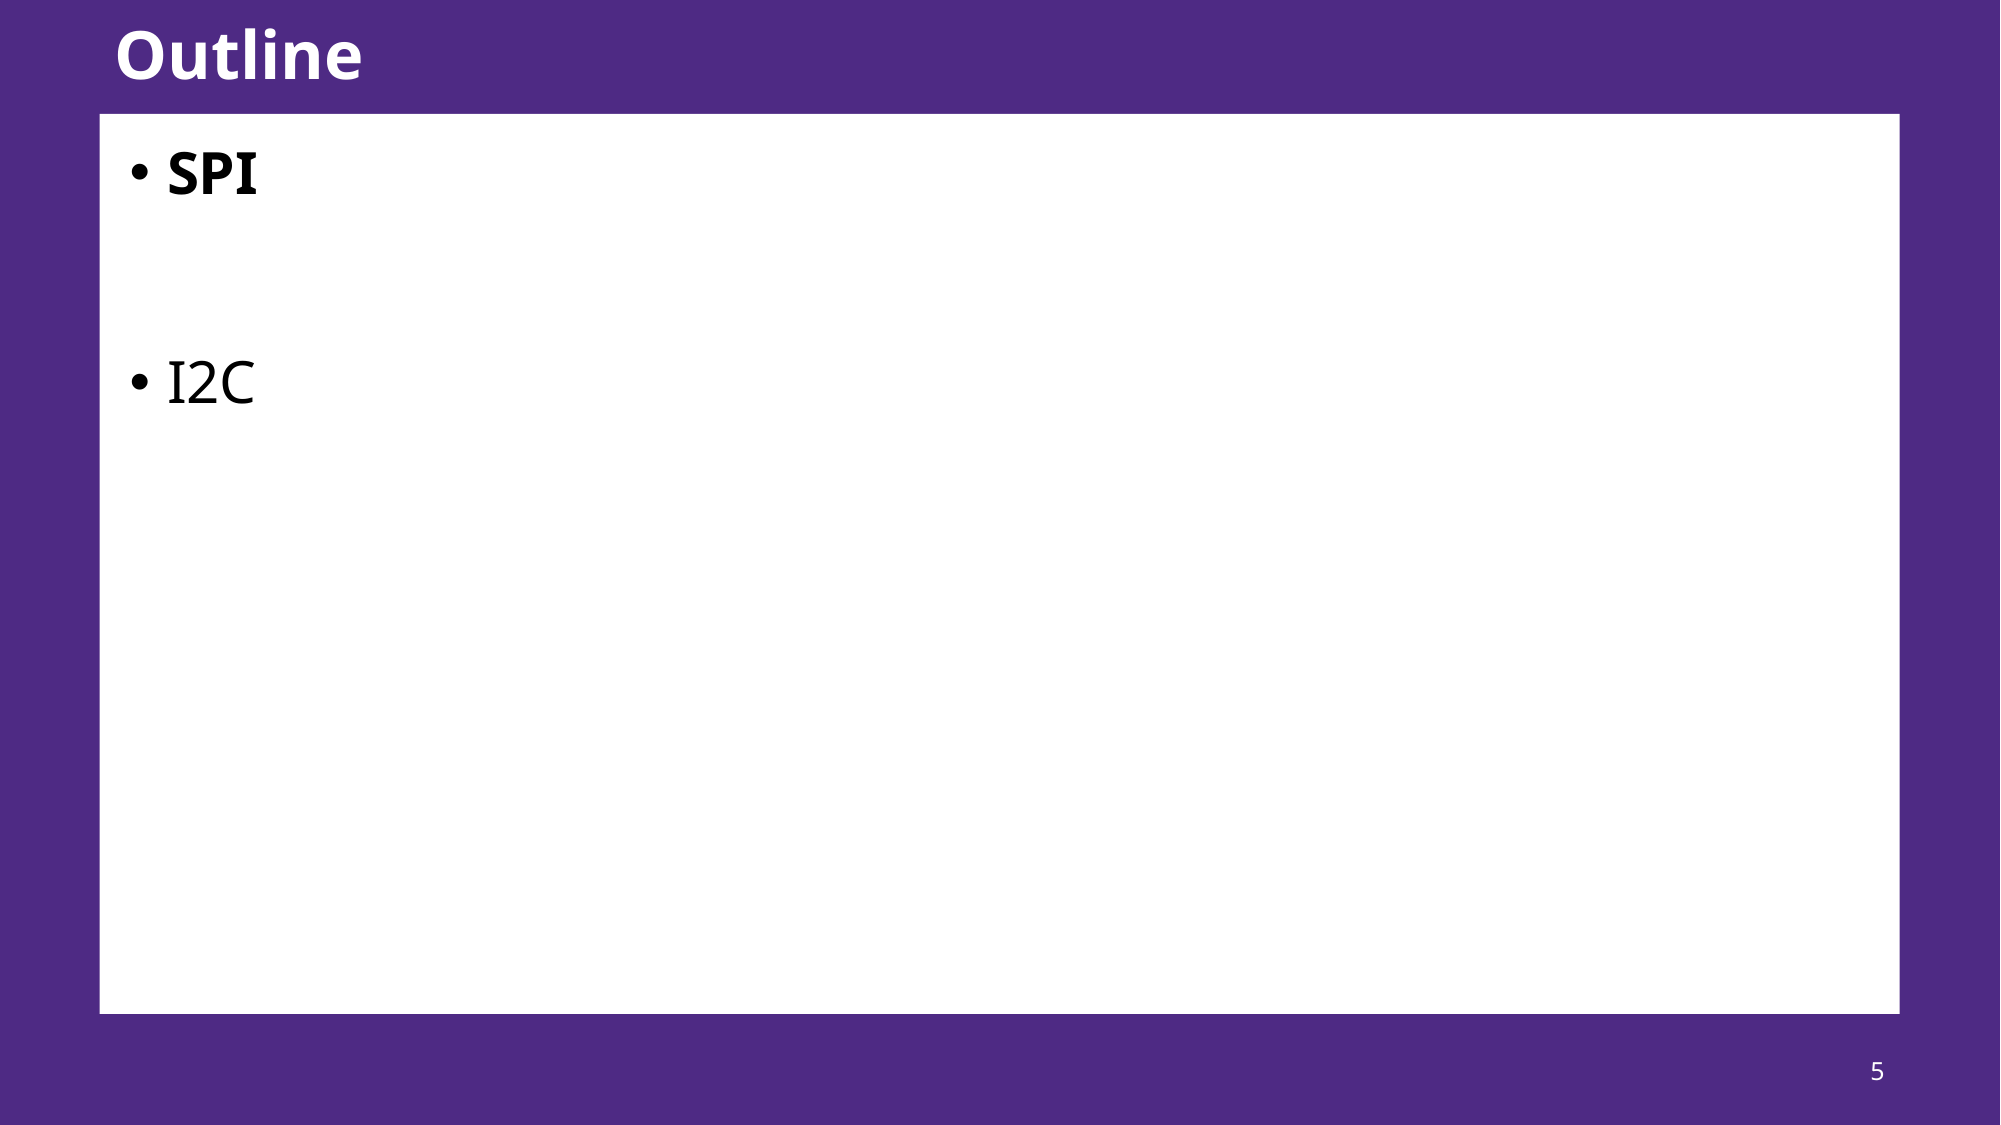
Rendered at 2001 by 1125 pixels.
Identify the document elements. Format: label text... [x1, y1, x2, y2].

list SPI I2C [99, 114, 1900, 1014]
slide_number 5 [1749, 1042, 1900, 1103]
title Outline [99, 1, 1900, 114]
